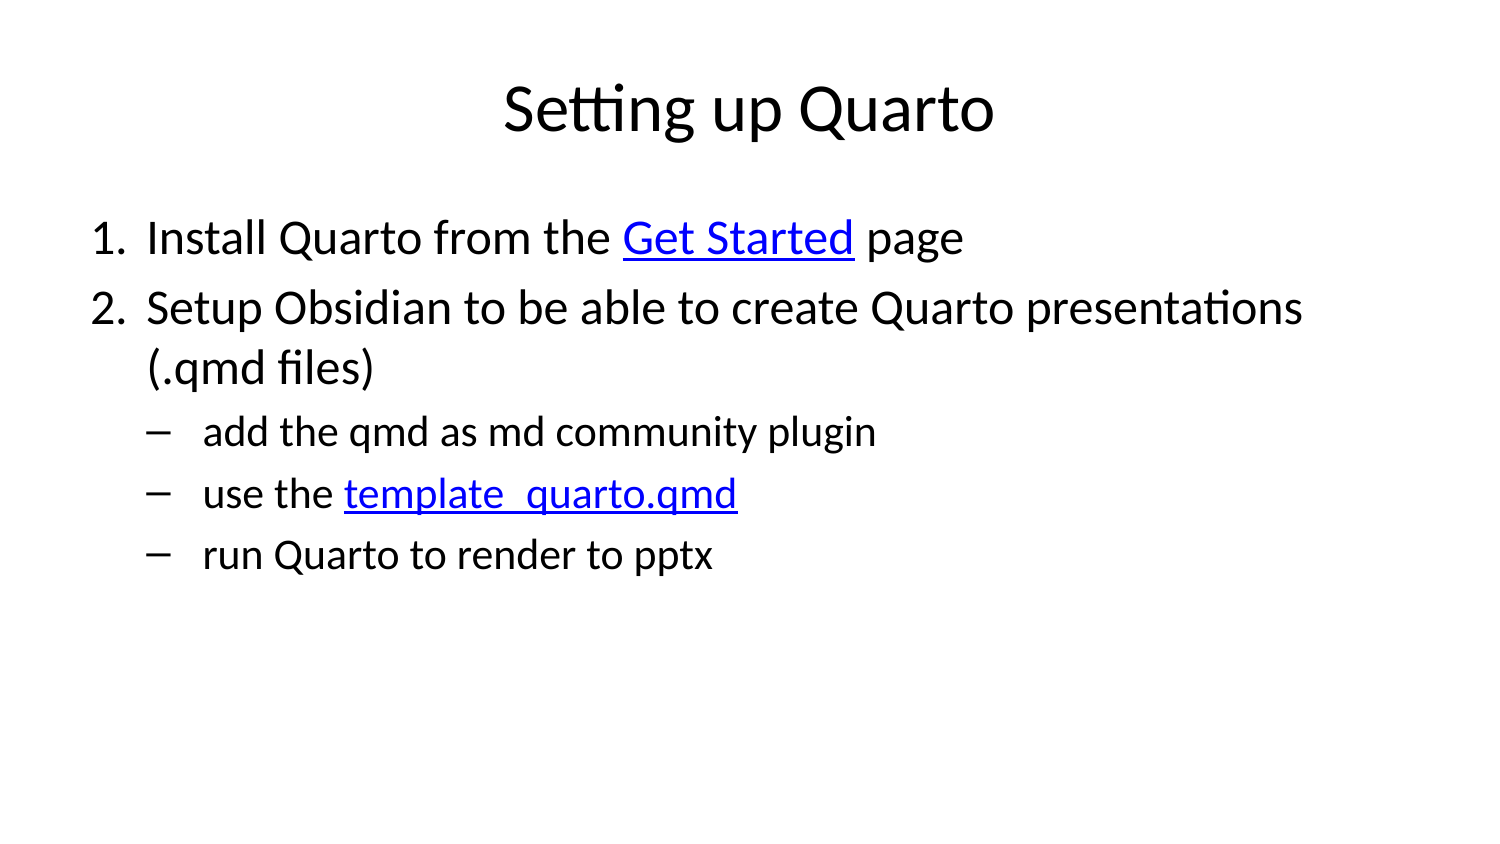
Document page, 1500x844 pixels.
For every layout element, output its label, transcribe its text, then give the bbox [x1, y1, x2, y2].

list Install Quarto from the Get Started page Setup Obsidian to be able to create Quarto presentations (.qmd files) add the qmd as md community plugin use the template_quarto.qmd run Quarto to render to pptx [75, 196, 1425, 754]
title Setting up Quarto [75, 33, 1425, 175]
